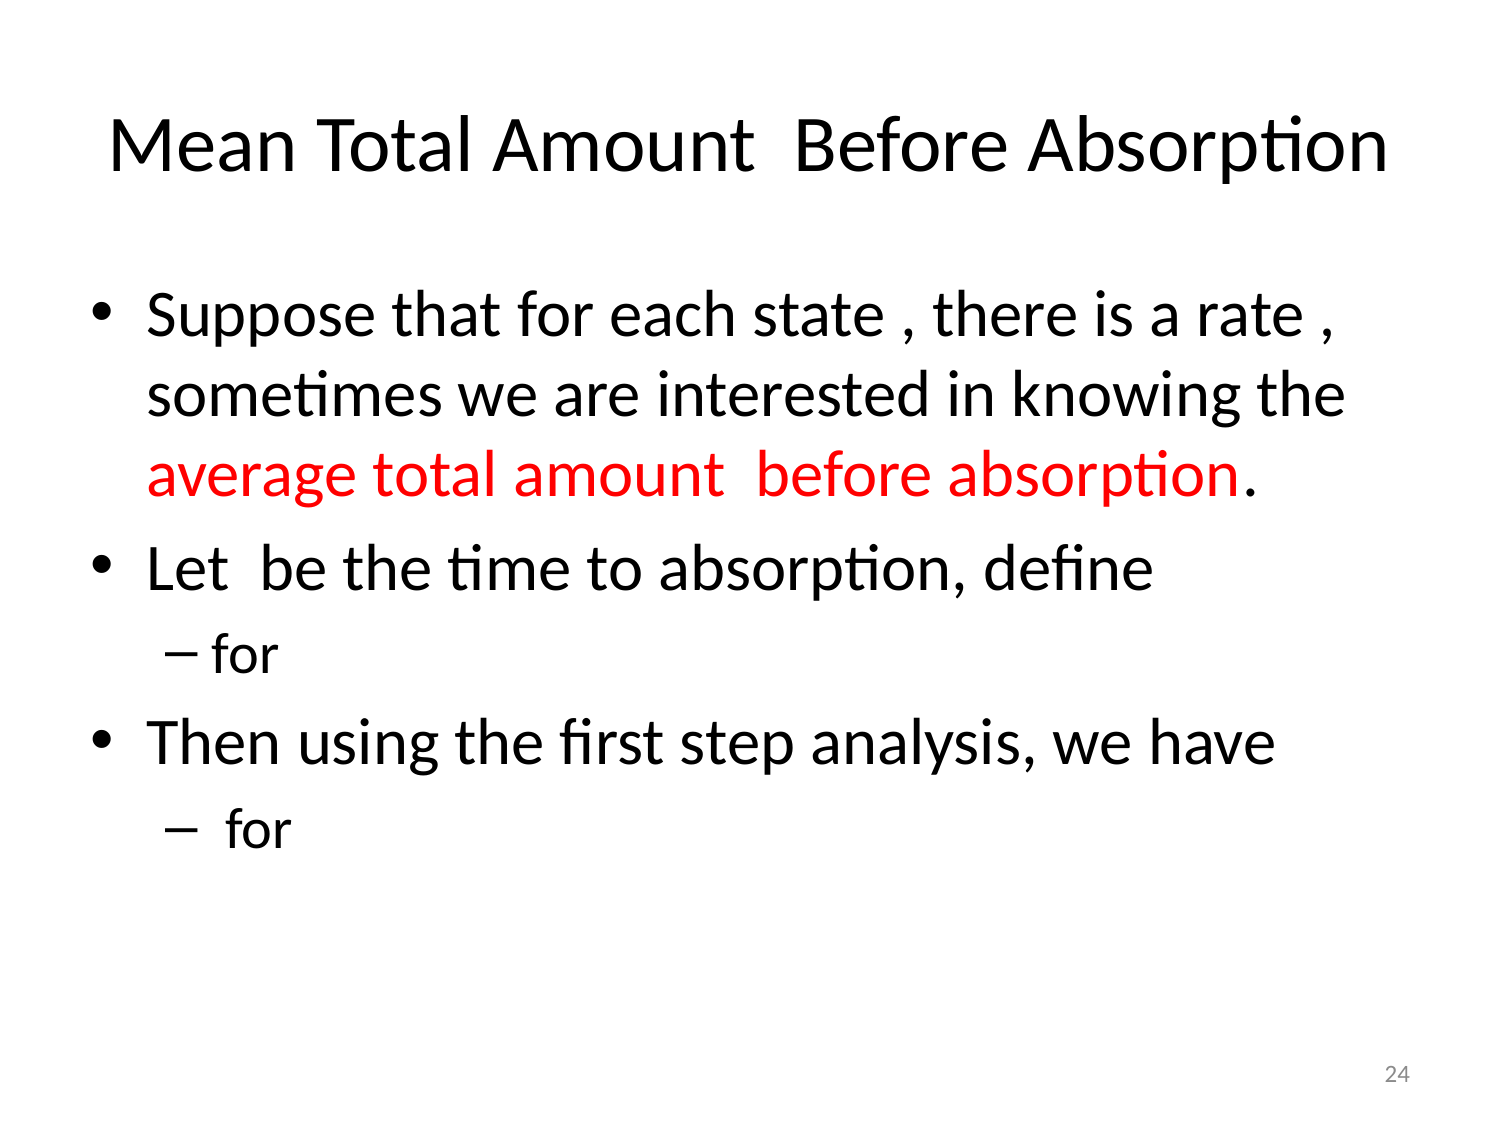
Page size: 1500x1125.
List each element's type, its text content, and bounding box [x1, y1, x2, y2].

slide_number 24 [1074, 1042, 1425, 1103]
